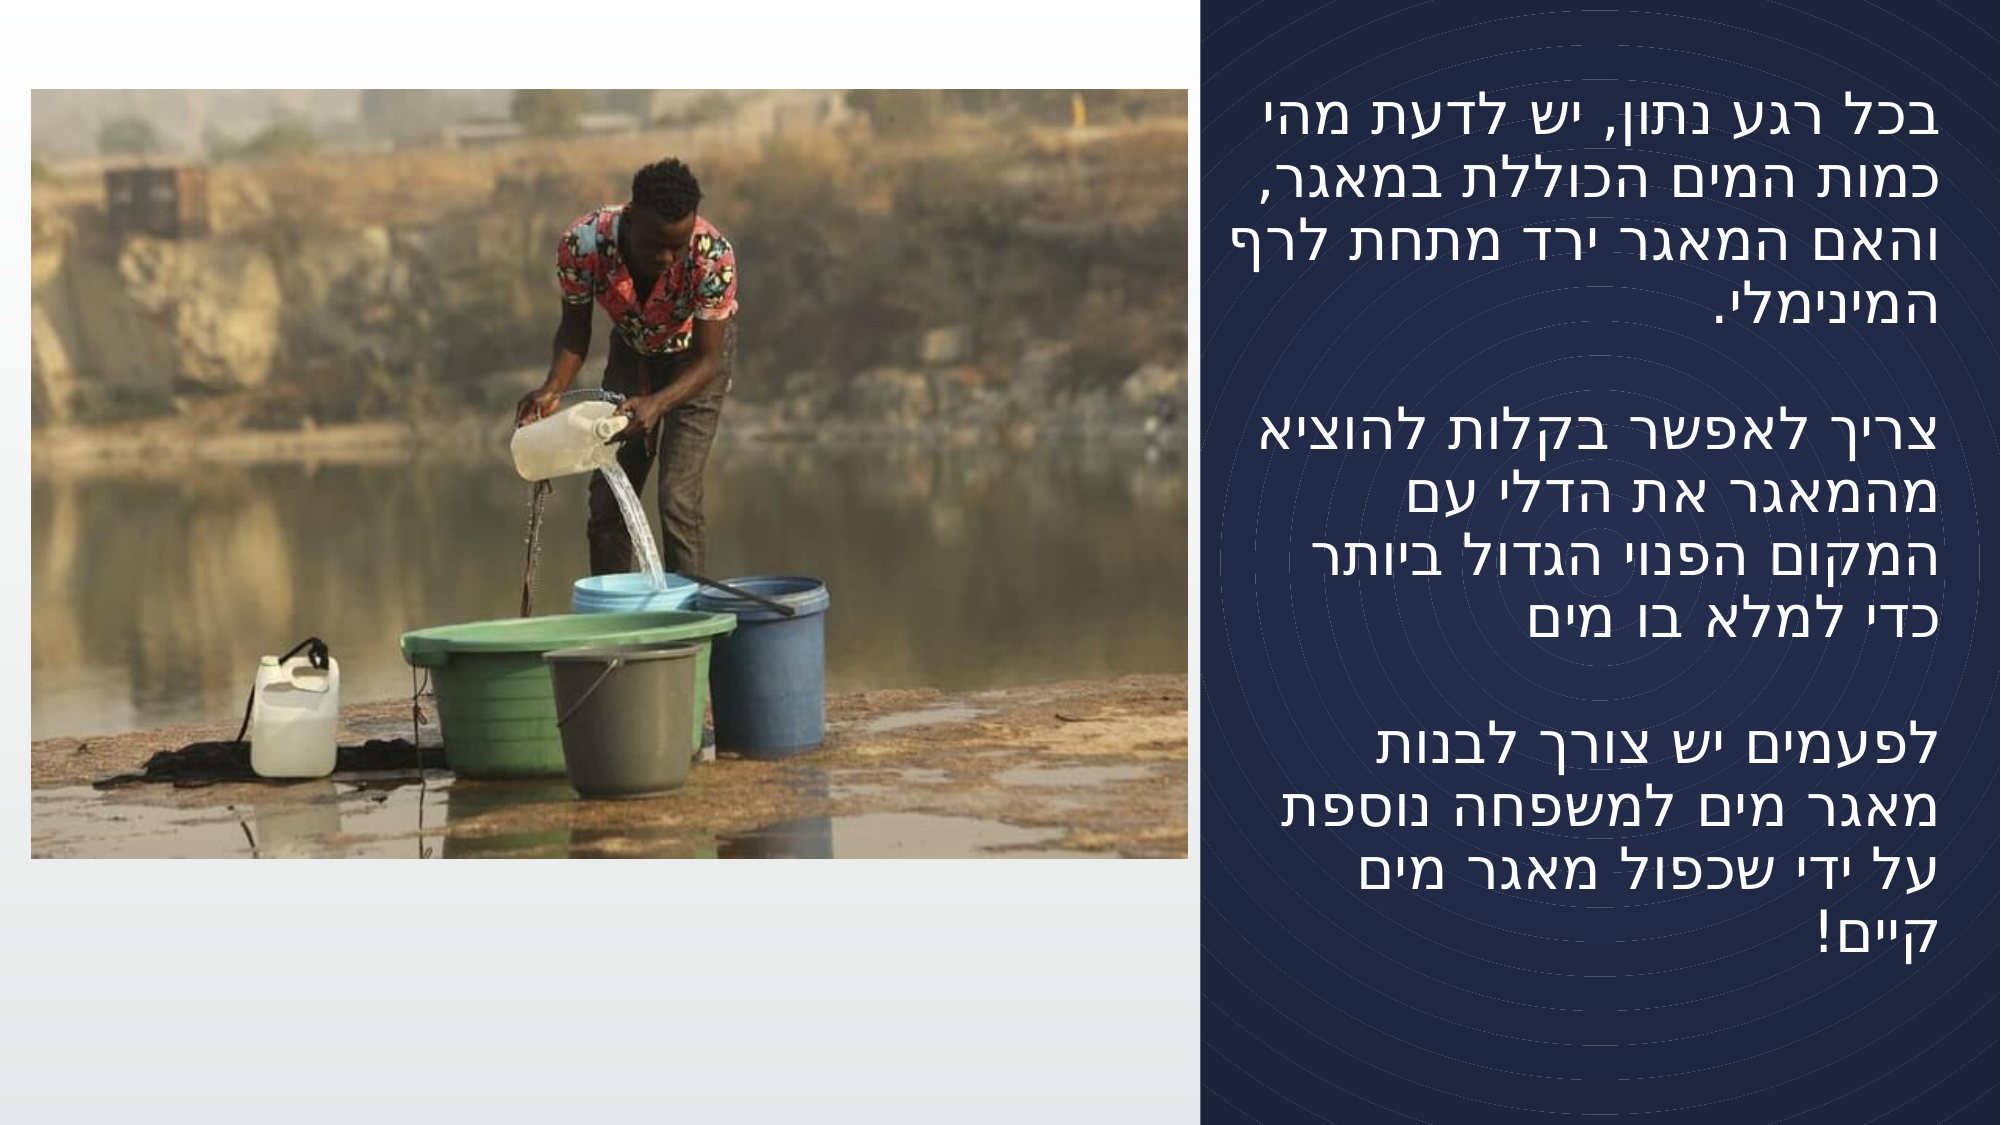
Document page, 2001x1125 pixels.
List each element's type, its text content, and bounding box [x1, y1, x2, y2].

title בכל רגע נתון, יש לדעת מהי כמות המים הכוללת במאגר, והאם המאגר ירד מתחת לרף המינימלי. צריך לאפשר בקלות להוציא מהמאגר את הדלי עם המקום הפנוי הגדול ביותר כדי למלא בו מים לפעמים יש צורך לבנות מאגר מים למשפחה נוספת על ידי שכפול מאגר מים קיים! [1212, 7, 1957, 1106]
picture [31, 89, 1188, 859]
